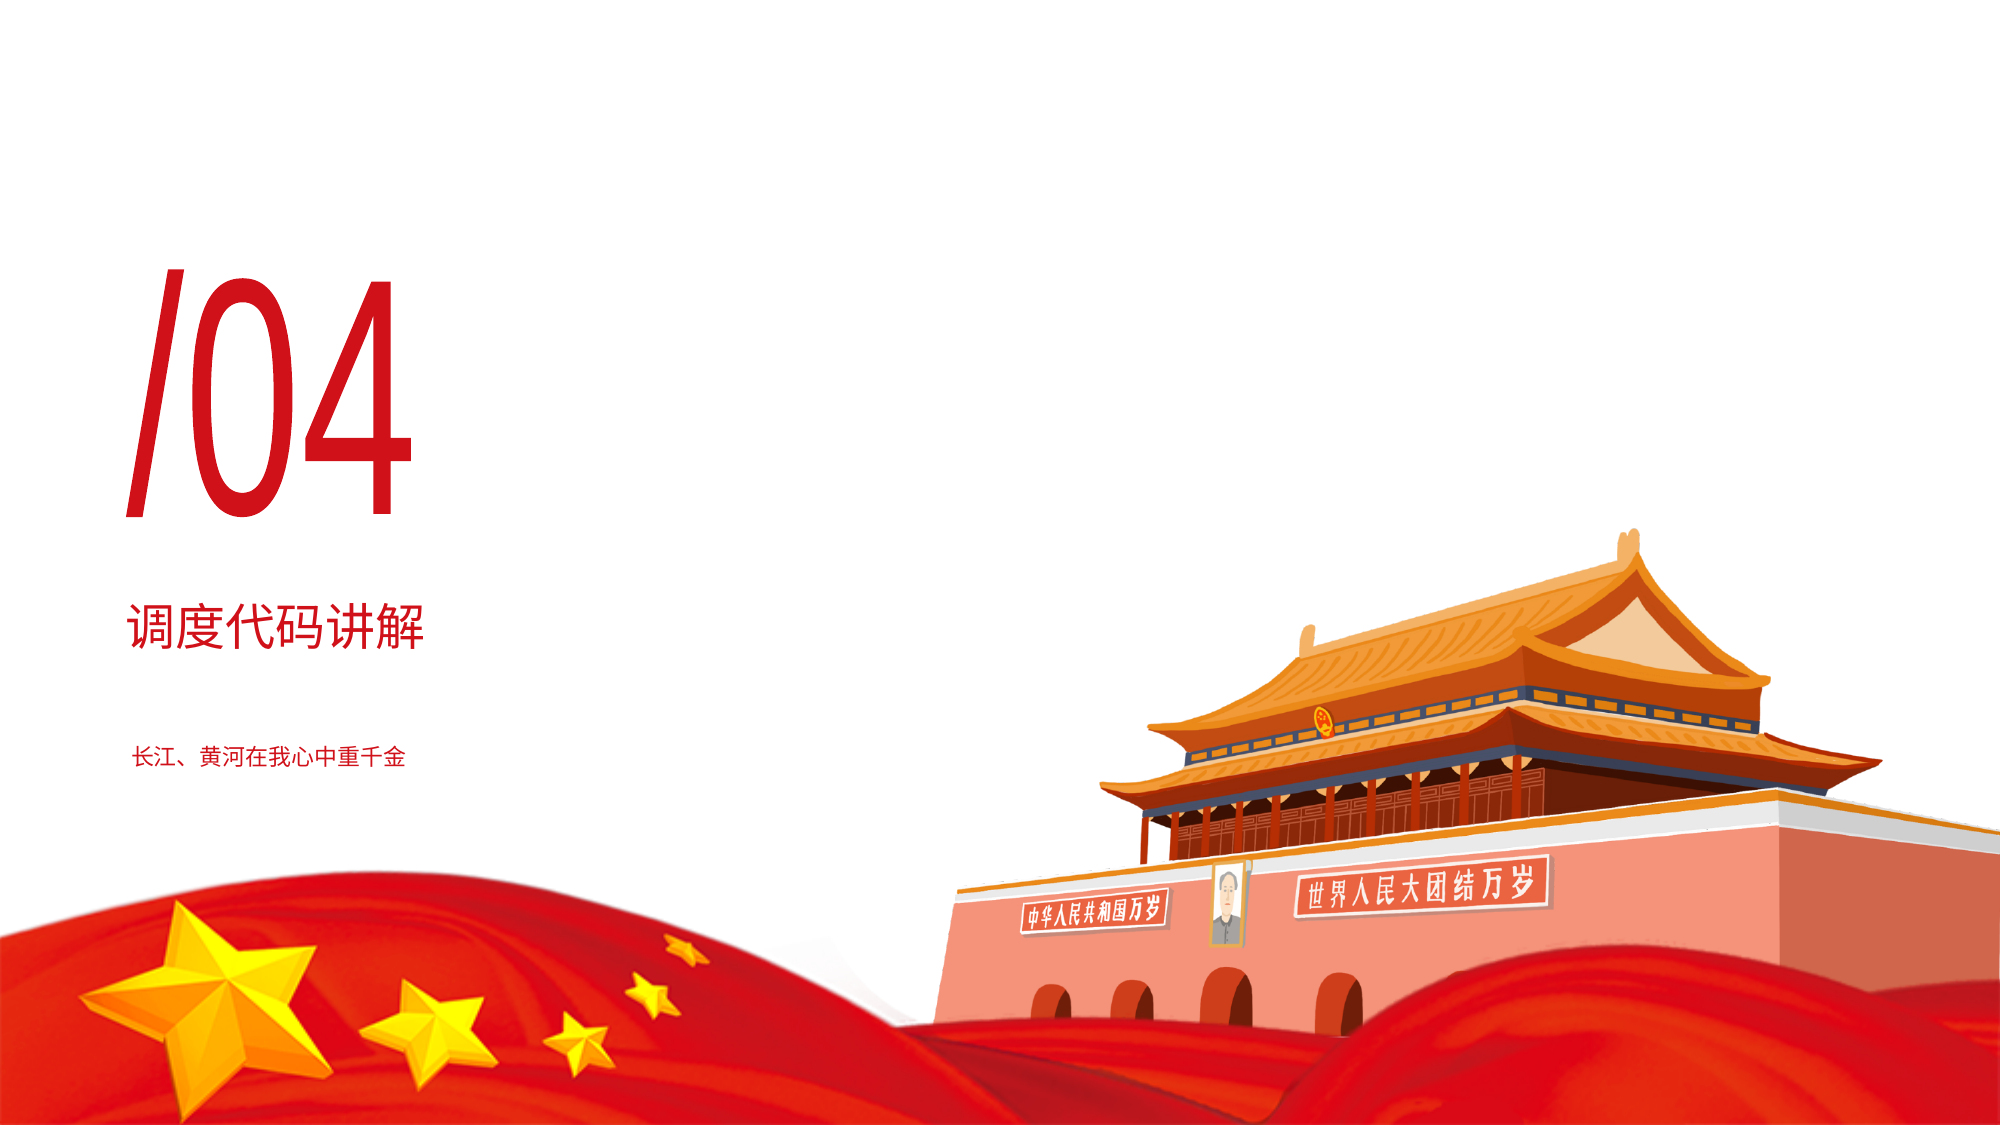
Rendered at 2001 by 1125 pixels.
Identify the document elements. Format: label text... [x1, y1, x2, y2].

picture [0, 517, 2000, 1125]
list 长江、黄河在我心中重千金 [116, 734, 1006, 902]
title 调度代码讲解 [109, 517, 999, 665]
